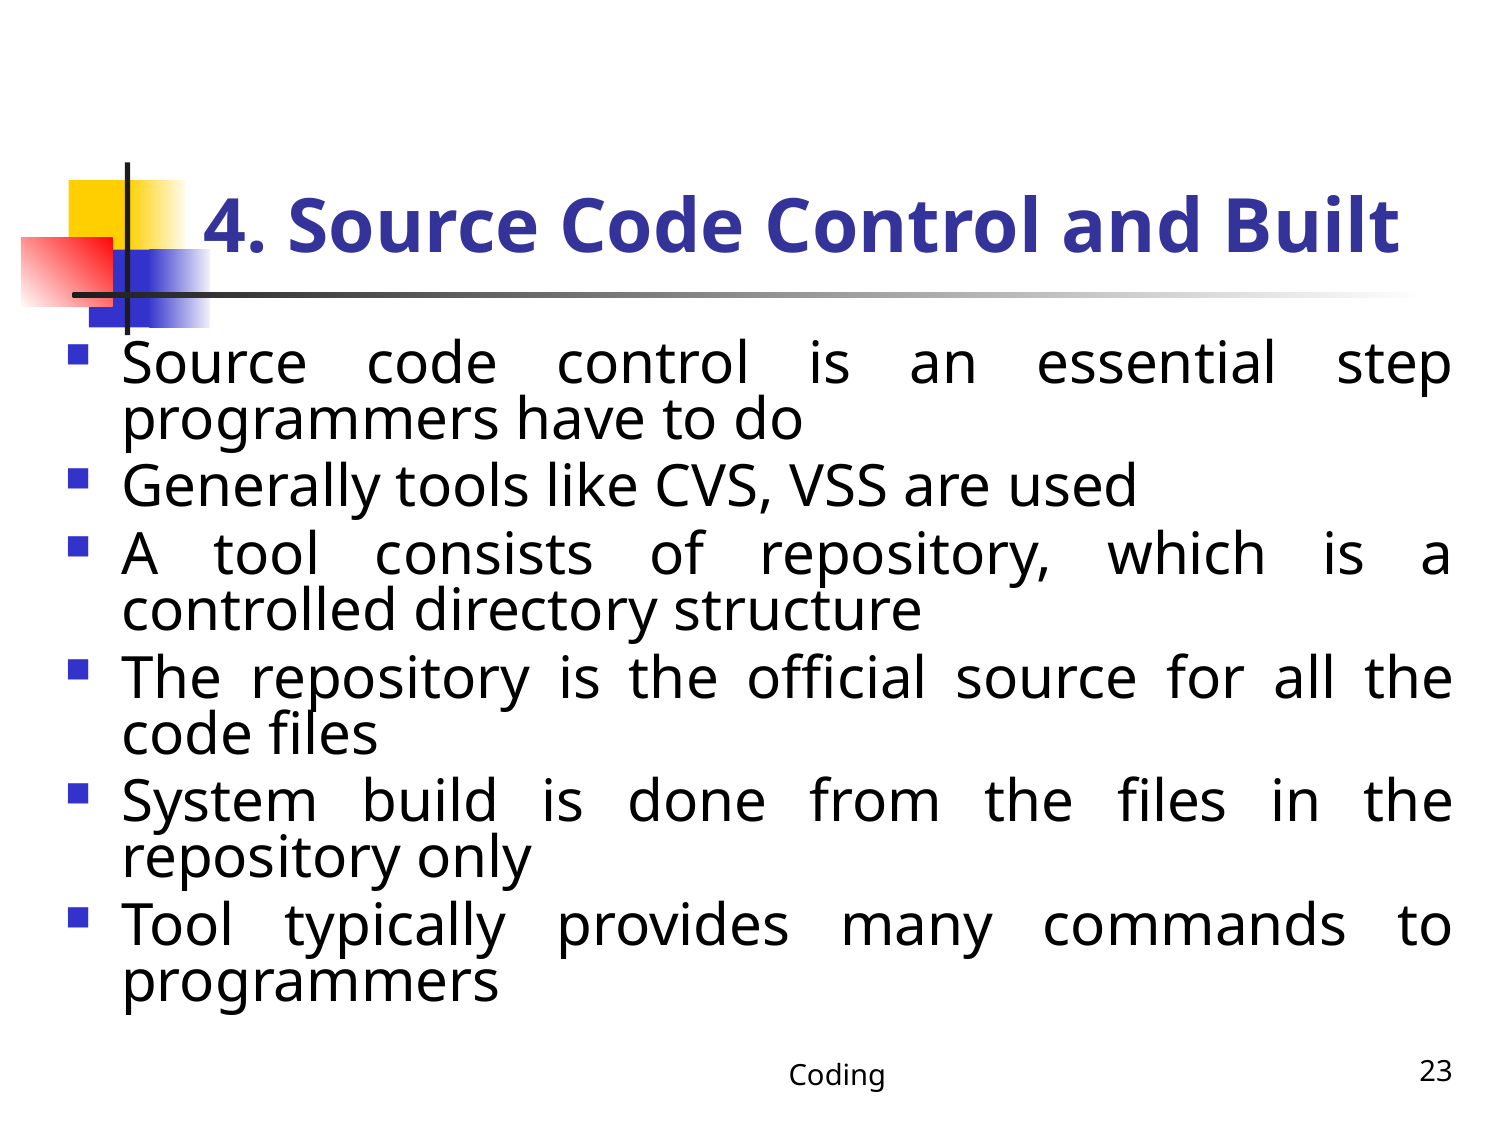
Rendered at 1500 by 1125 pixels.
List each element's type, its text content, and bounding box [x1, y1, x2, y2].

title 4. Source Code Control and Built [188, 34, 1468, 276]
slide_number 23 [1154, 1051, 1468, 1100]
footer Coding [599, 1051, 1076, 1100]
list Source code control is an essential step programmers have to do Generally tools like CVS, VSS are used A tool consists of repository, which is a controlled directory structure The repository is the official source for all the code files System build is done from the files in the repository only Tool typically provides many commands to programmers [49, 330, 1470, 1051]
